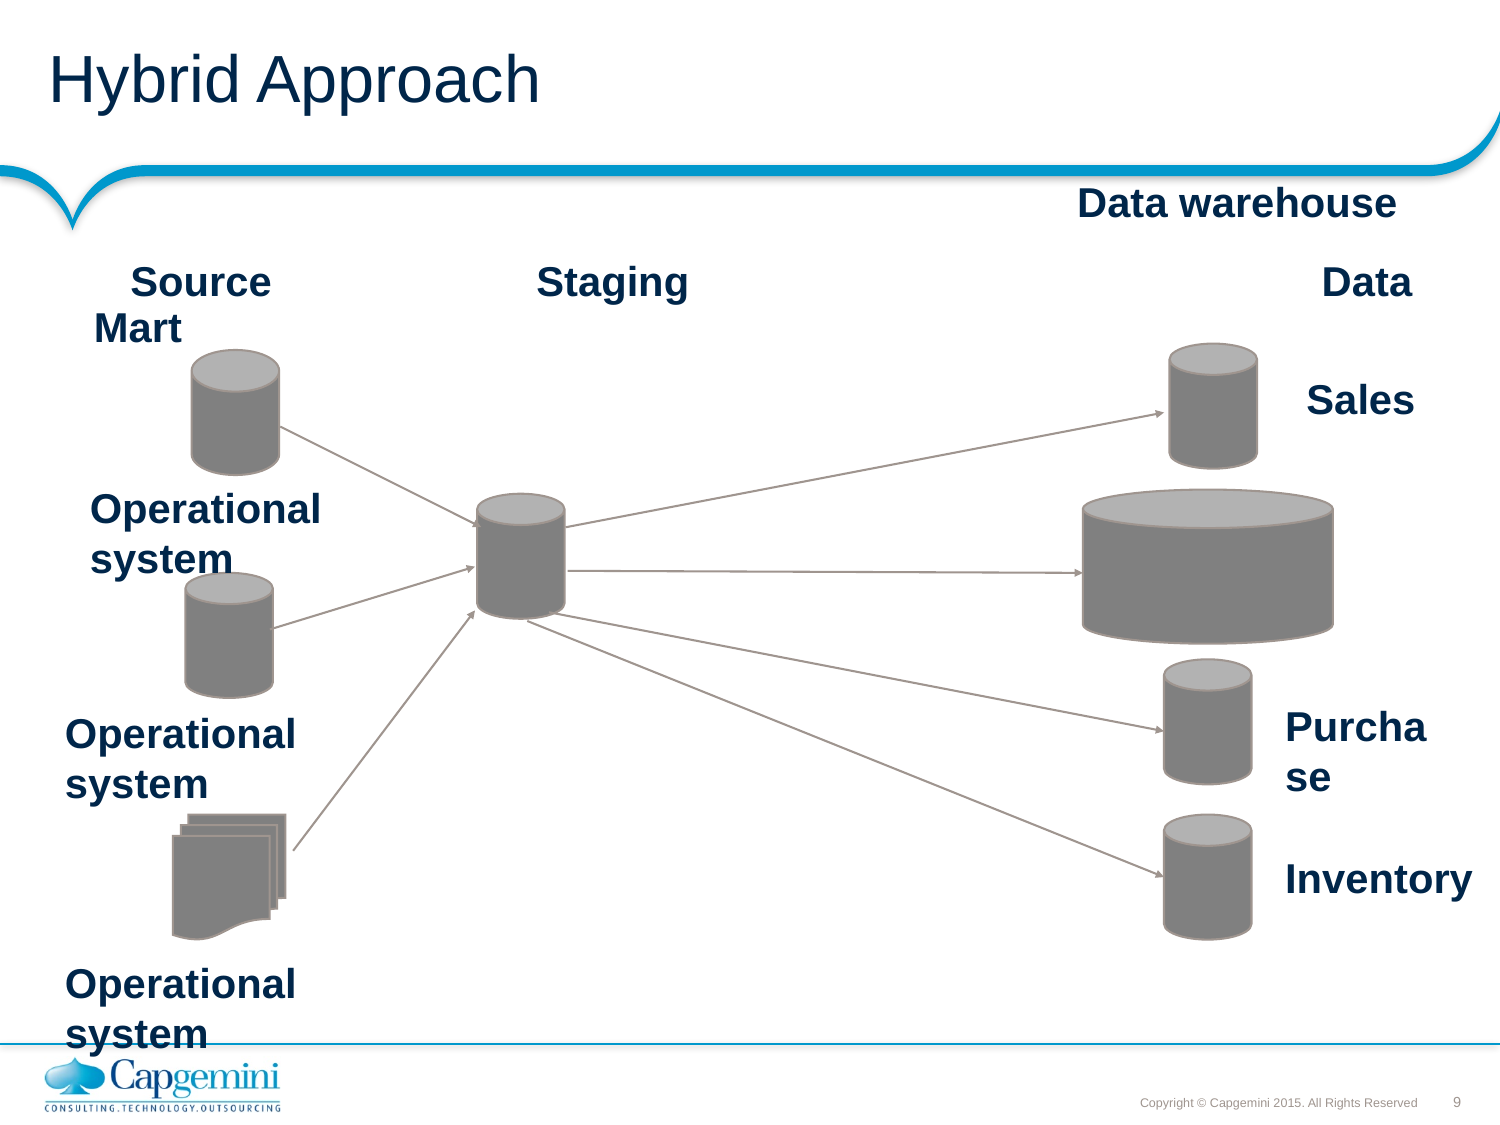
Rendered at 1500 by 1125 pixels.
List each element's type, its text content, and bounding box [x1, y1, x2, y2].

text_box Sales [1291, 365, 1431, 430]
text_box [1082, 489, 1333, 644]
text_box [293, 610, 475, 851]
text_box [477, 493, 565, 619]
text_box [568, 568, 1083, 577]
text_box Operational system [74, 474, 438, 590]
text_box [1169, 343, 1258, 469]
list Source Staging Data Mart [48, 245, 1500, 1007]
text_box Operational system [49, 699, 350, 815]
text_box Operational system [50, 949, 400, 1065]
text_box Inventory [1270, 844, 1492, 910]
title Hybrid Approach [0, 0, 1500, 165]
text_box [566, 410, 1165, 528]
picture [44, 1056, 281, 1113]
text_box [191, 349, 280, 474]
text_box [270, 565, 475, 630]
text_box [528, 621, 1165, 878]
text_box [549, 612, 1165, 734]
text_box [185, 590, 273, 698]
text_box [281, 426, 482, 528]
text_box Purchase [1270, 692, 1465, 808]
text_box [172, 815, 286, 940]
text_box Data warehouse [1062, 172, 1500, 289]
text_box [1163, 814, 1252, 940]
text_box [1163, 659, 1252, 785]
